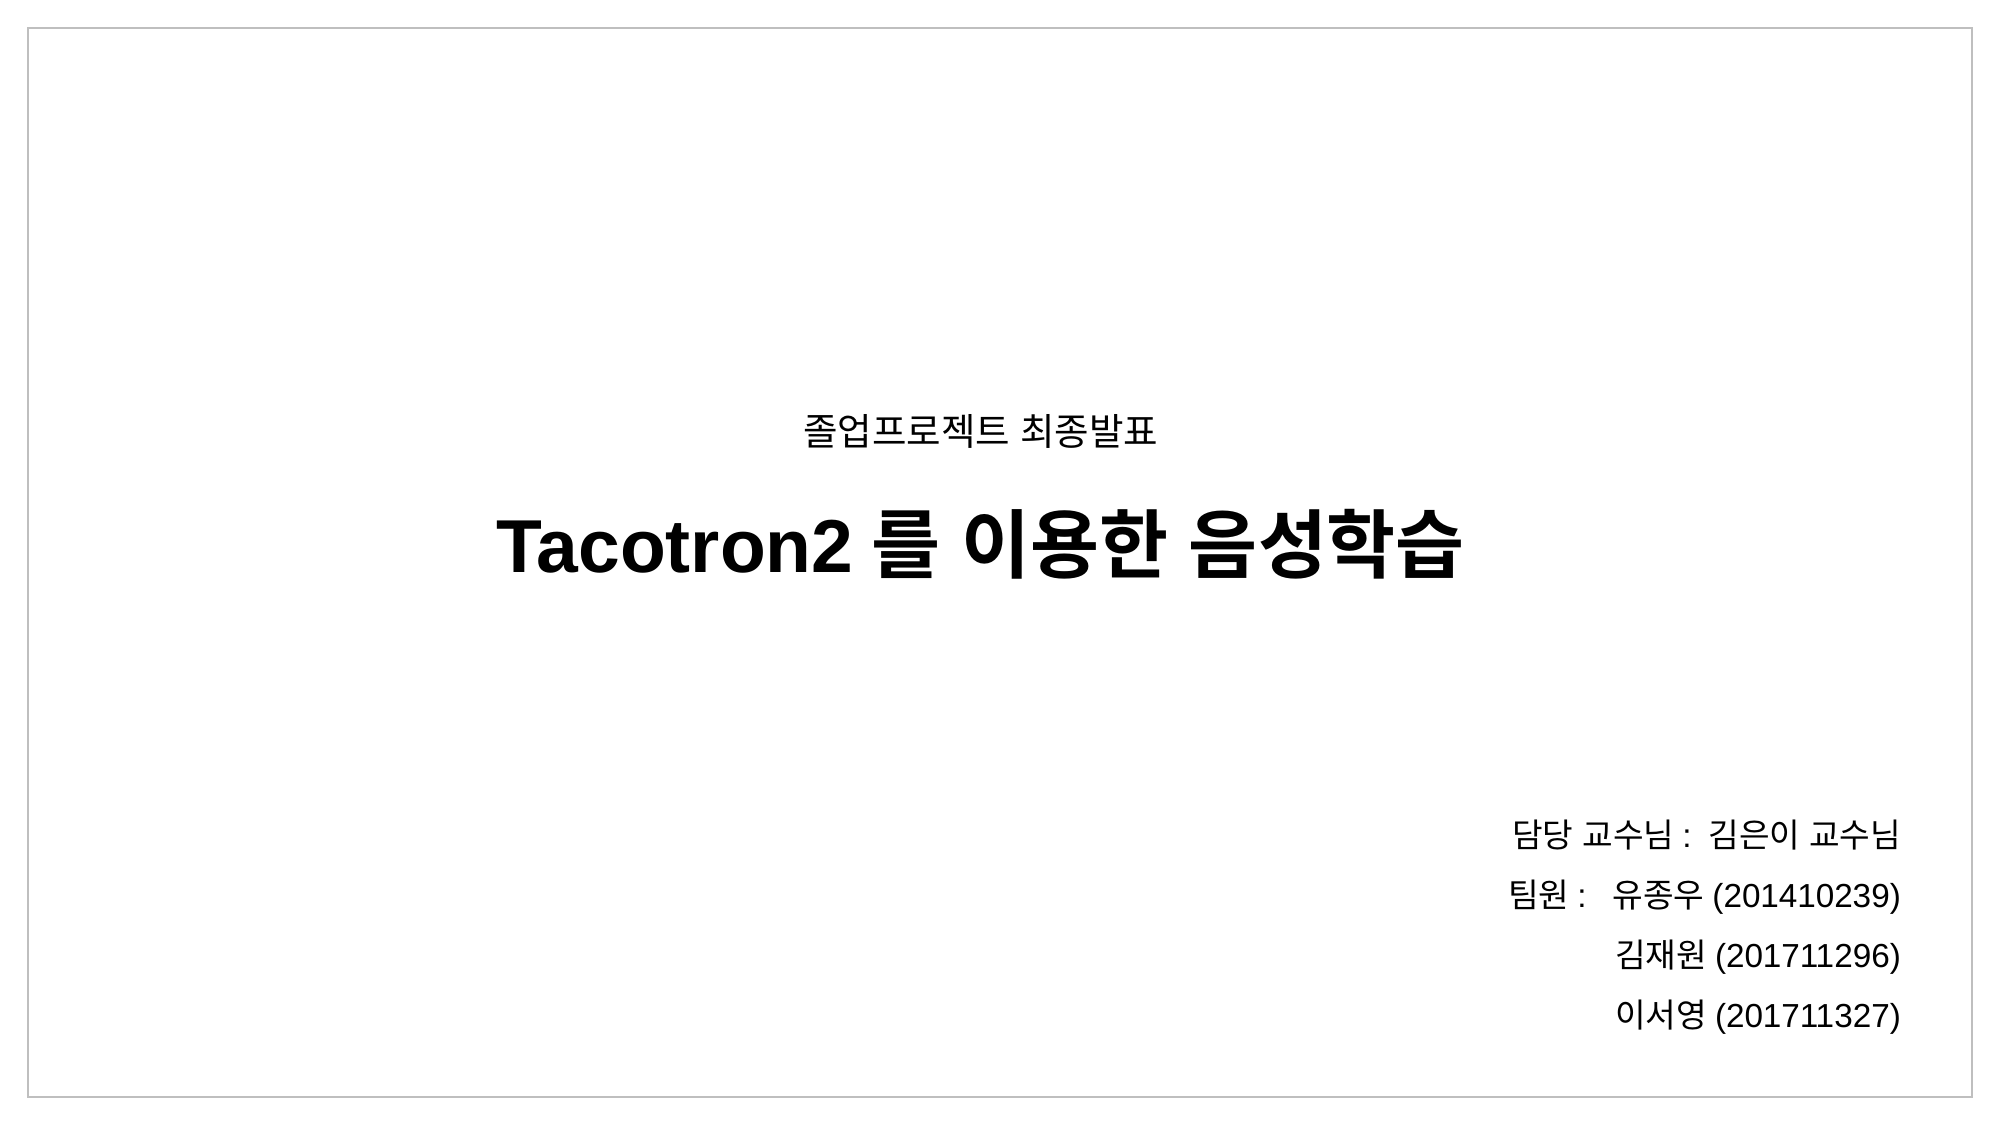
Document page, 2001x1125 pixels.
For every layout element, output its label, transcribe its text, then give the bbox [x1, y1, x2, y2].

text_box 담당 교수님: 김은이 교수님 팀원: 유종우(201410239) 김재원(201711296) 이서영(201711327) [1251, 786, 1916, 1042]
text_box 졸업프로젝트 최종발표 Tacotron2를 이용한 음성학습 [435, 400, 1527, 595]
text_box [27, 27, 1973, 1098]
